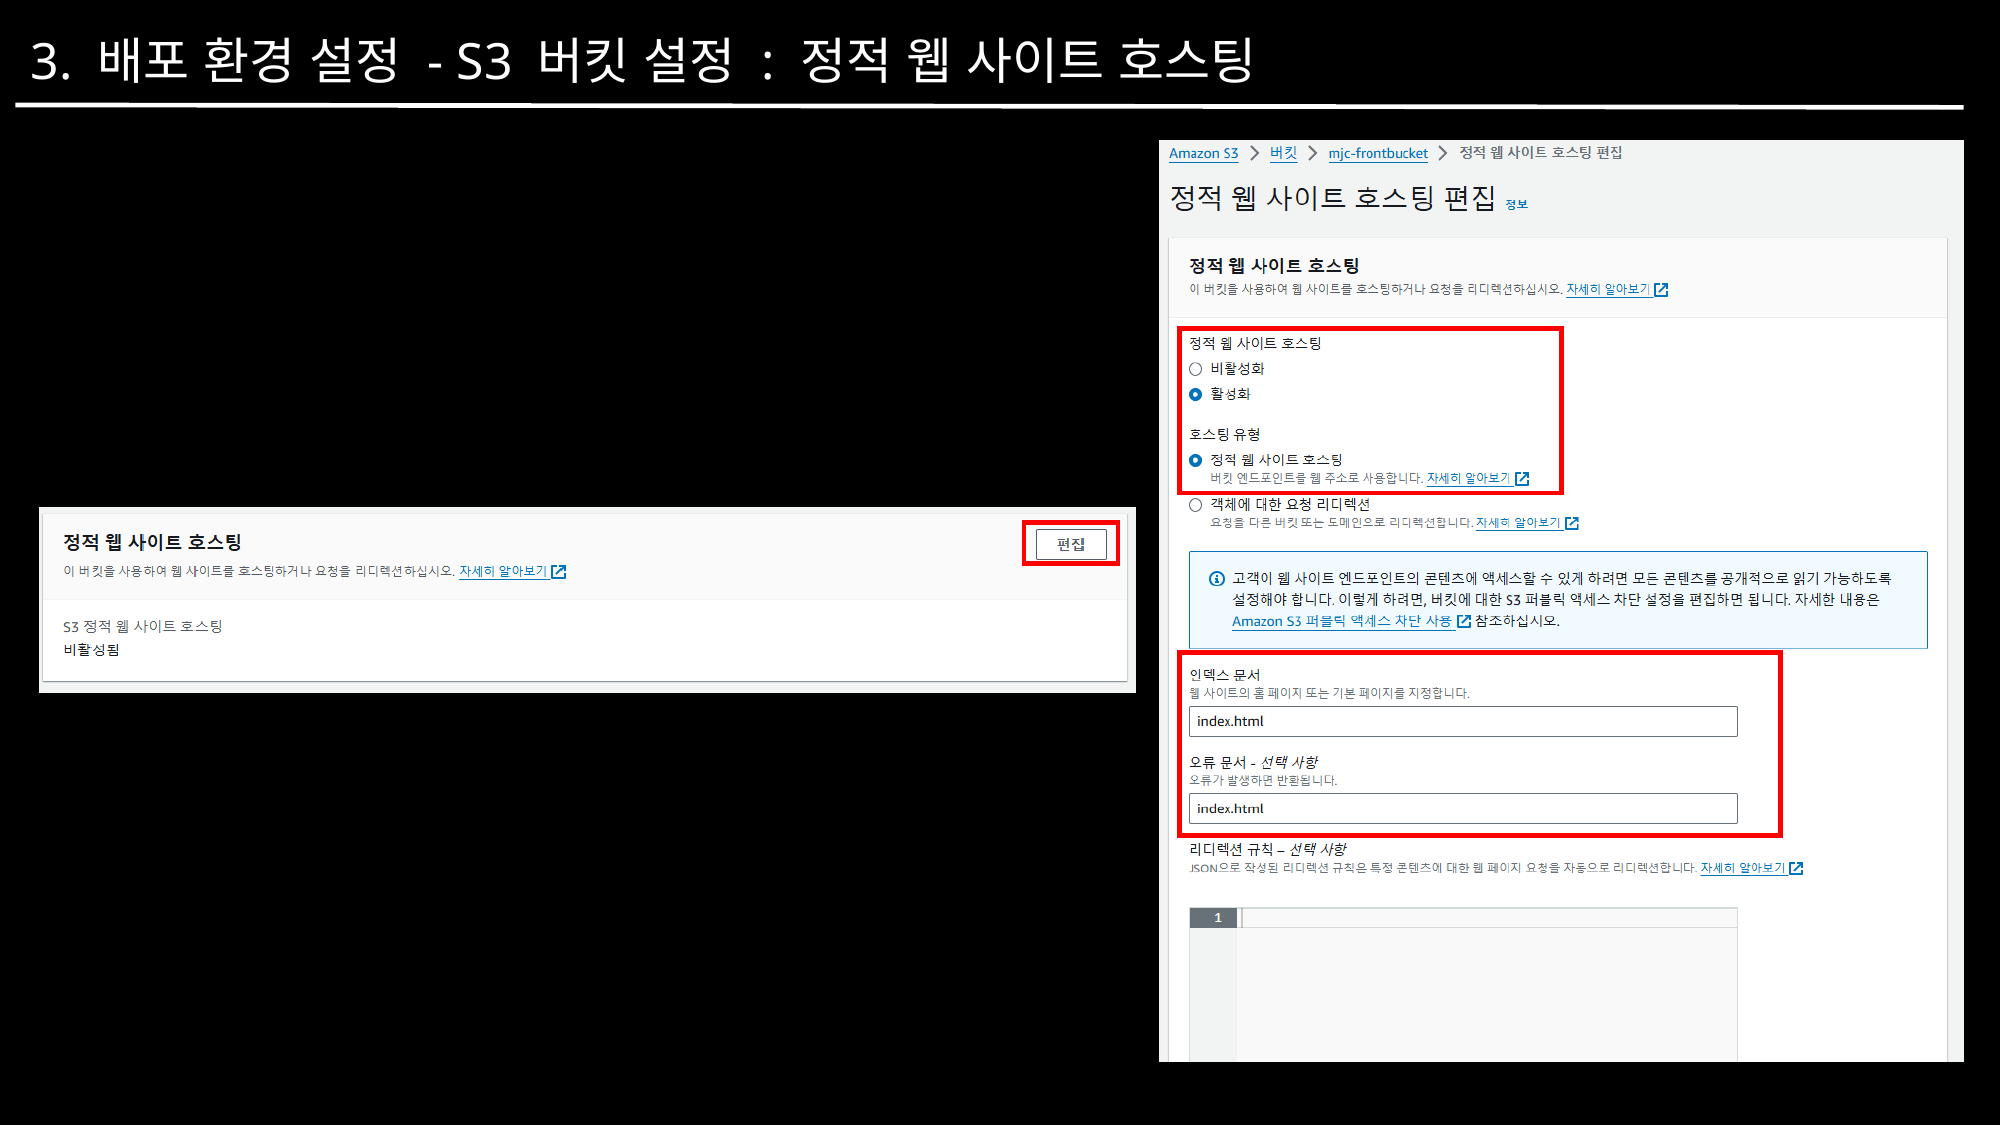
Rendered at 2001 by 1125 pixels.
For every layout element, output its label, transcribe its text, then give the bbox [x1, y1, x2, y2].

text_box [14, 104, 1964, 108]
picture [38, 507, 1136, 694]
picture [1159, 139, 1964, 1063]
text_box 3. 배포 환경 설정 - S3 버킷 설정 : 정적 웹 사이트 호스팅 [15, 21, 1966, 97]
